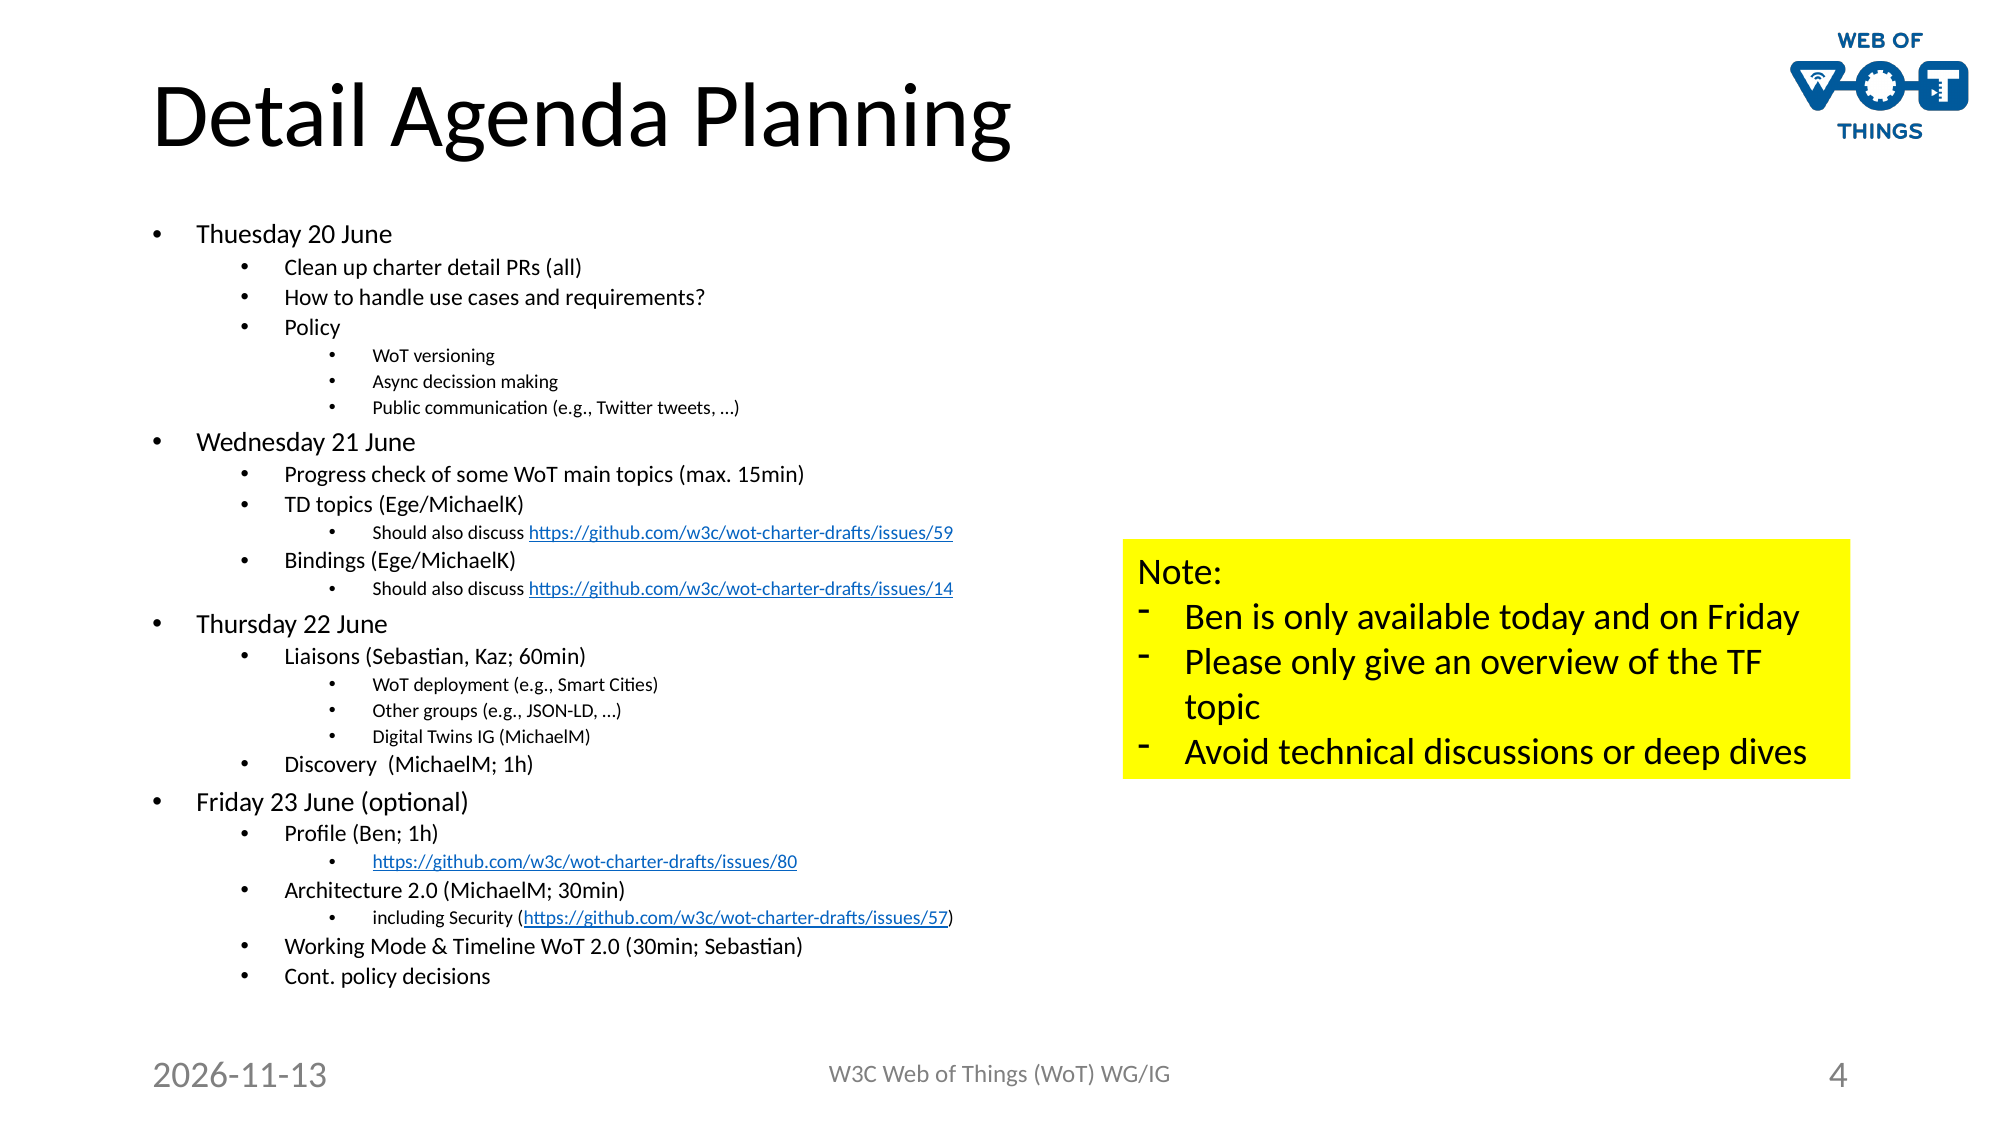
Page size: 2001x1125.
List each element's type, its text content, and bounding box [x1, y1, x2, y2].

text_box Note: Ben is only available today and on Friday Please only give an overview of the TF topic Avoid technical discussions or deep dives [1122, 539, 1851, 779]
list Thuesday 20 June Clean up charter detail PRs (all) How to handle use cases and requirements? Policy WoT versioning Async decission making Public communication (e.g., Twitter tweets, …) Wednesday 21 June Progress check of some WoT main topics (max. 15min) TD topics (Ege/MichaelK) Should also discuss https://github.com/w3c/wot-charter-drafts/issues/59 Bindings (Ege/MichaelK) Should also discuss https://github.com/w3c/wot-charter-drafts/issues/14 Thursday 22 June Liaisons (Sebastian, Kaz; 60min) WoT deployment (e.g., Smart Cities) Other groups (e.g., JSON-LD, …) Digital Twins IG (MichaelM) Discovery (MichaelM; 1h) Friday 23 June (optional) Profile (Ben; 1h) https://github.com/w3c/wot-charter-drafts/issues/80 Architecture 2.0 (MichaelM; 30min) including Security (https://github.com/w3c/wot-charter-drafts/issues/57) Working Mode & Timeline WoT 2.0 (30min; Sebastian) Cont. policy decisions [137, 212, 1863, 1014]
slide_number 4 [1412, 1042, 1863, 1103]
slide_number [137, 1042, 588, 1103]
title Detail Agenda Planning [137, 59, 1863, 212]
picture [1773, 22, 1985, 149]
footer W3C Web of Things (WoT) WG/IG [662, 1042, 1338, 1103]
